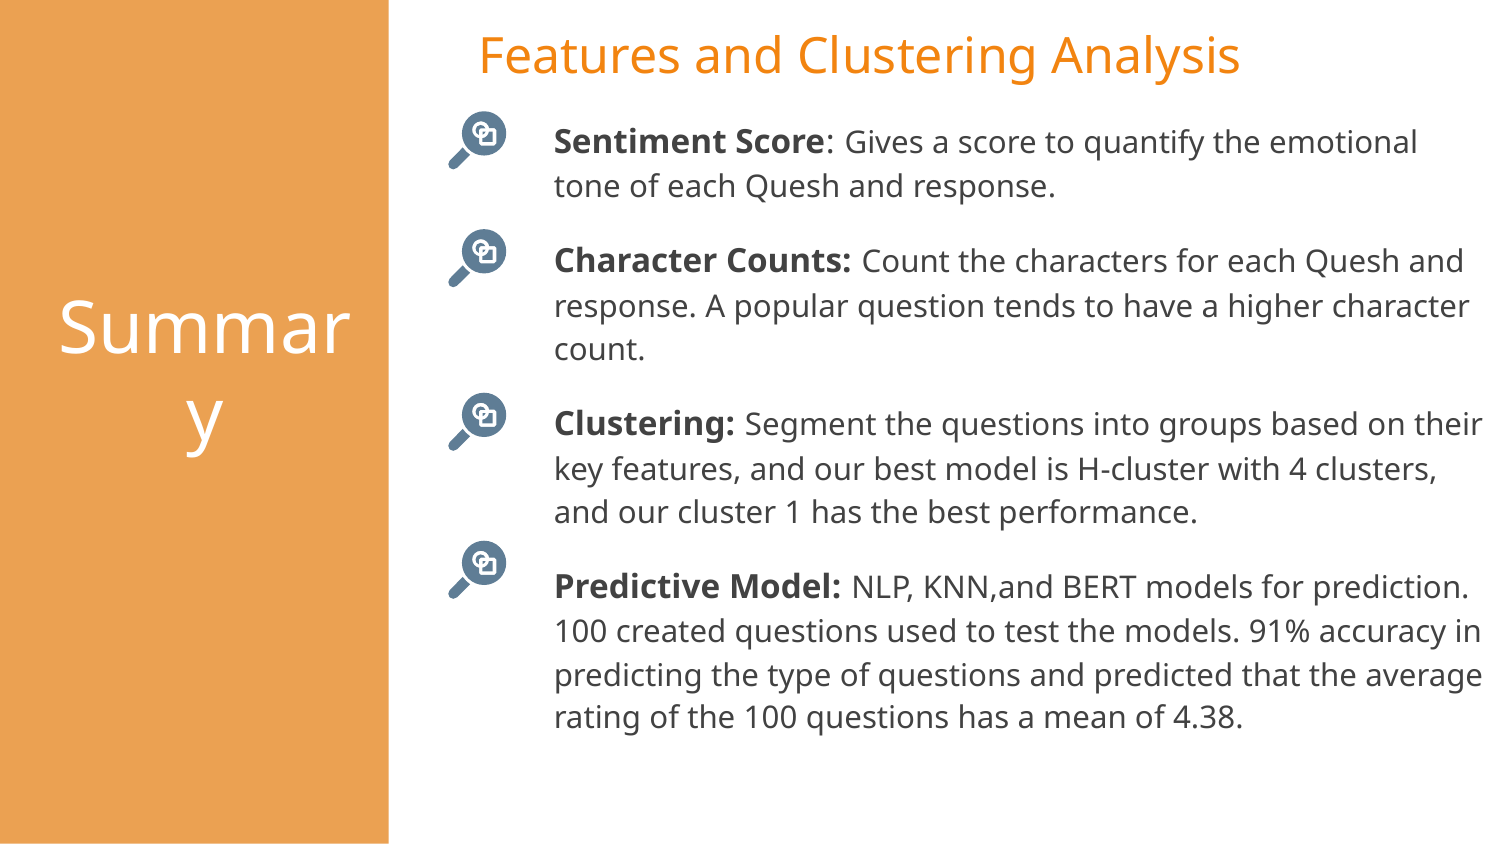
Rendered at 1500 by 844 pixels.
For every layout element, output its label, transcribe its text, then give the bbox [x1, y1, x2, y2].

title Summary [43, 176, 367, 471]
list Features and Clustering Analysis Sentiment Score: Gives a score to quantify the emotional tone of each Quesh and response. Character Counts: Count the characters for each Quesh and response. A popular question tends to have a higher character count. Clustering: Segment the questions into groups based on their key features, and our best model is H-cluster with 4 clusters, and our cluster 1 has the best performance. Predictive Model: NLP, KNN,and BERT models for prediction. 100 created questions used to test the models. 91% accuracy in predicting the type of questions and predicted that the average rating of the 100 questions has a mean of 4.38. [388, 0, 1500, 844]
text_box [447, 110, 507, 170]
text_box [447, 540, 507, 600]
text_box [447, 228, 507, 288]
text_box [0, 0, 388, 844]
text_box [447, 392, 507, 452]
